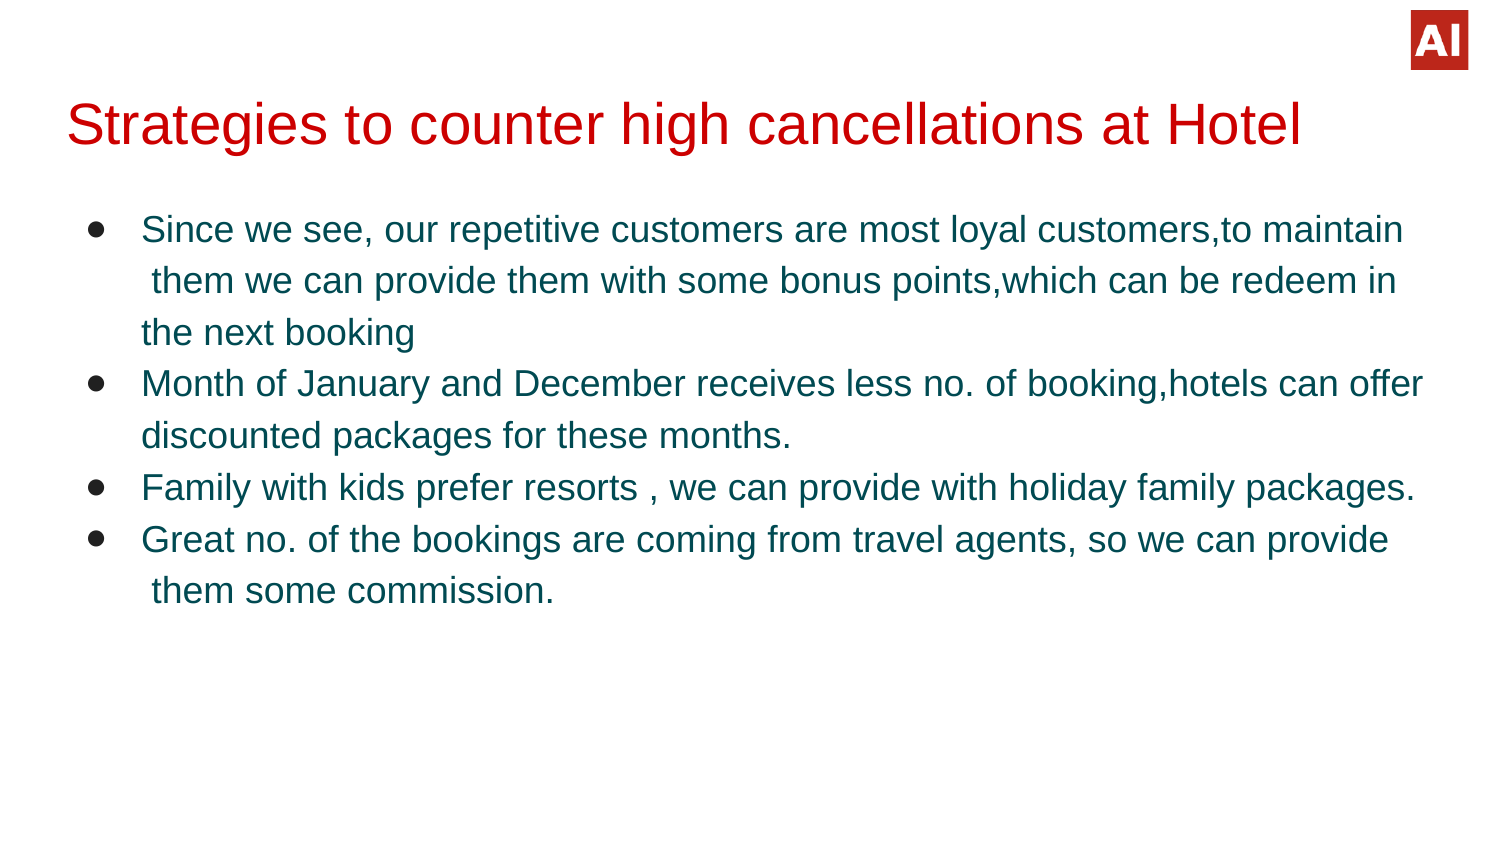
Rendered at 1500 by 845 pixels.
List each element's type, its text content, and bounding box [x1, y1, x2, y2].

title Strategies to counter high cancellations at Hotel [64, 84, 1306, 228]
picture [1410, 10, 1469, 70]
list Since we see, our repetitive customers are most loyal customers,to maintain them we can provide them with some bonus points,which can be redeem in the next booking Month of January and December receives less no. of booking,hotels can offer discounted packages for these months. Family with kids prefer resorts , we can provide with holiday family packages. Great no. of the bookings are coming from travel agents, so we can provide them some commission. [70, 197, 1430, 675]
